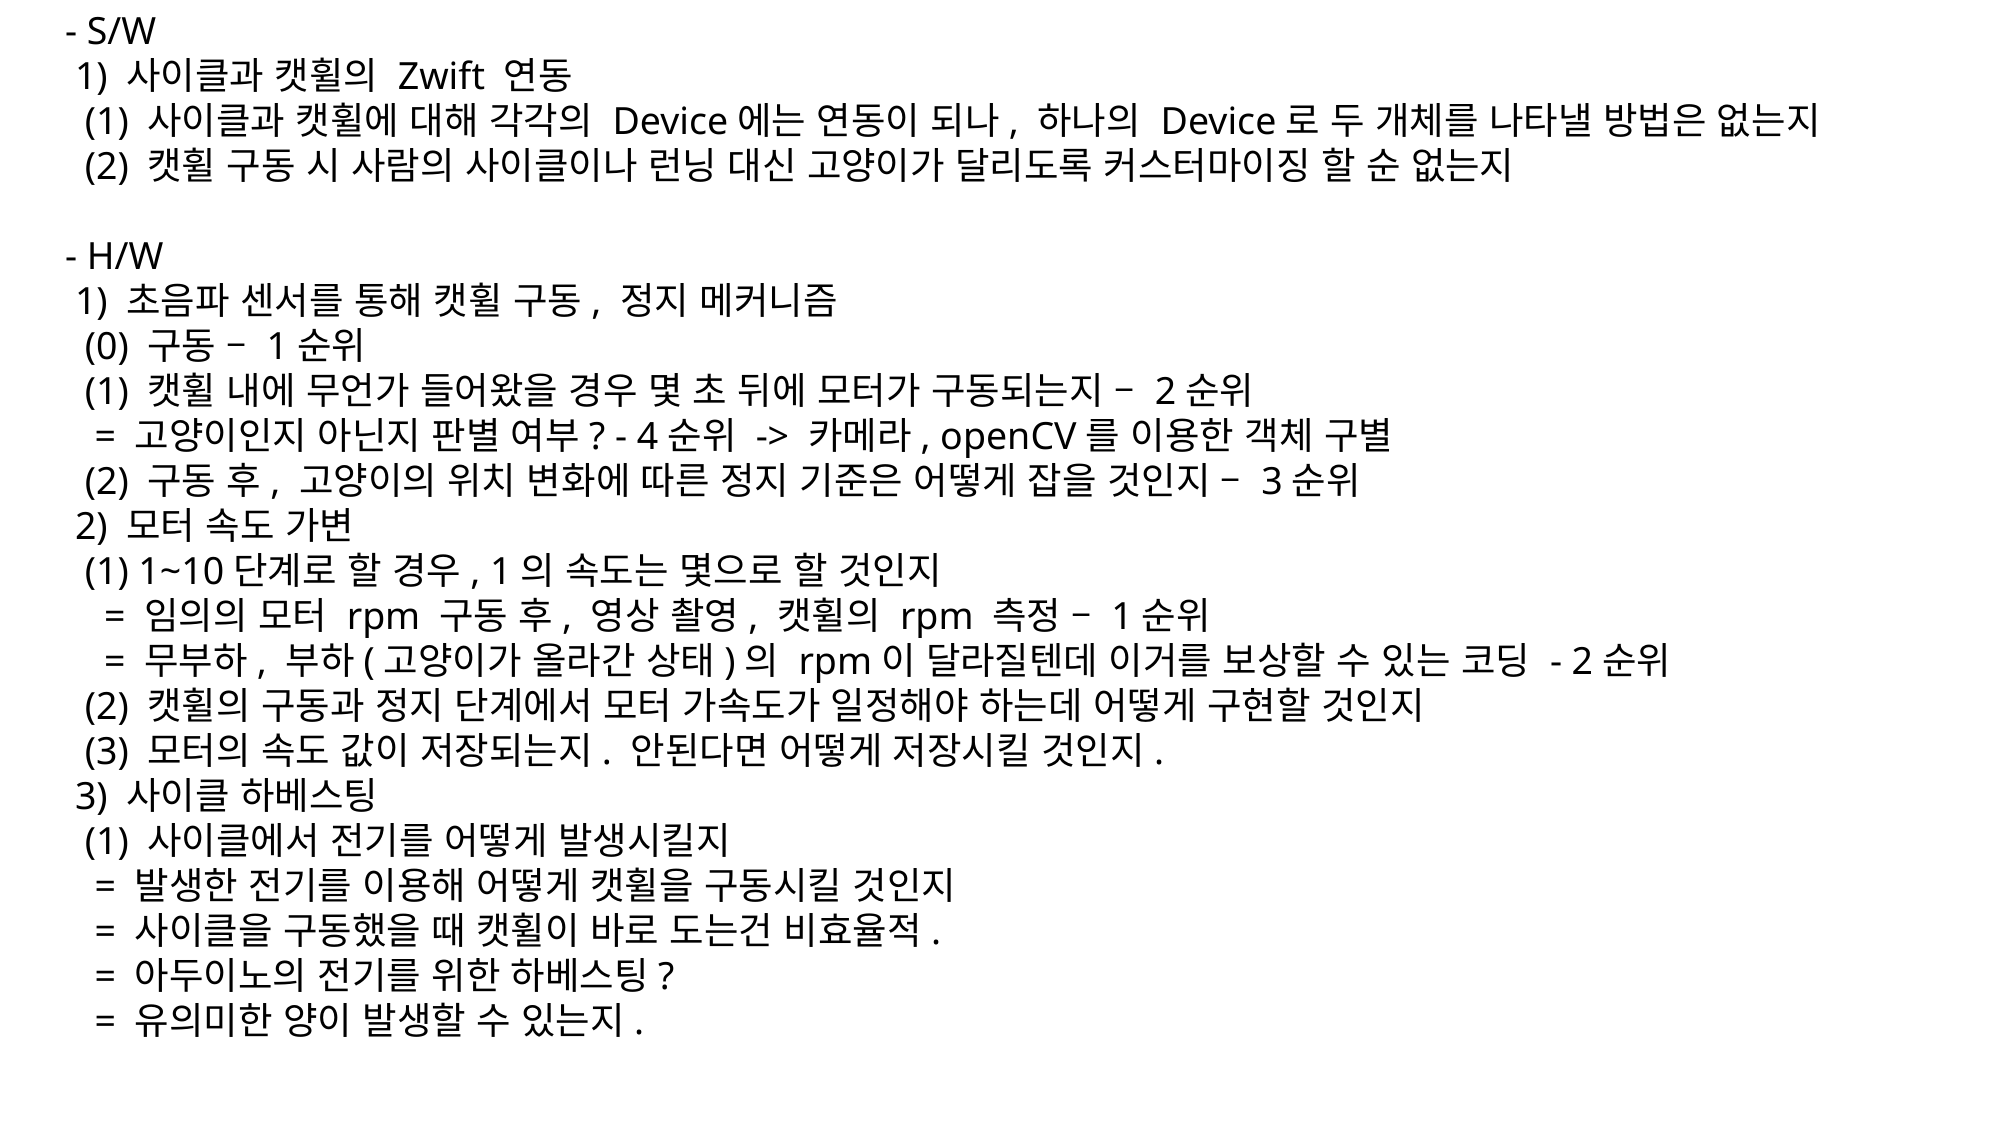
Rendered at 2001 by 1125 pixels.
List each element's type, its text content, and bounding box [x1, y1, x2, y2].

text_box - S/W 1) 사이클과 캣휠의 Zwift 연동 (1) 사이클과 캣휠에 대해 각각의 Device에는 연동이 되나, 하나의 Device로 두 개체를 나타낼 방법은 없는지 (2) 캣휠 구동 시 사람의 사이클이나 런닝 대신 고양이가 달리도록 커스터마이징 할 순 없는지 - H/W 1) 초음파 센서를 통해 캣휠 구동, 정지 메커니즘 (0) 구동 – 1순위 (1) 캣휠 내에 무언가 들어왔을 경우 몇 초 뒤에 모터가 구동되는지 – 2순위 = 고양이인지 아닌지 판별 여부? - 4순위 -> 카메라, openCV를 이용한 객체 구별 (2) 구동 후, 고양이의 위치 변화에 따른 정지 기준은 어떻게 잡을 것인지 – 3순위 2) 모터 속도 가변 (1) 1~10단계로 할 경우, 1의 속도는 몇으로 할 것인지 = 임의의 모터 rpm 구동 후, 영상 촬영, 캣휠의 rpm 측정 – 1순위 = 무부하, 부하(고양이가 올라간 상태)의 rpm이 달라질텐데 이거를 보상할 수 있는 코딩 - 2순위 (2) 캣휠의 구동과 정지 단계에서 모터 가속도가 일정해야 하는데 어떻게 구현할 것인지 (3) 모터의 속도 값이 저장되는지. 안된다면 어떻게 저장시킬 것인지. 3) 사이클 하베스팅 (1) 사이클에서 전기를 어떻게 발생시킬지 = 발생한 전기를 이용해 어떻게 캣휠을 구동시킬 것인지 = 사이클을 구동했을 때 캣휠이 바로 도는건 비효율적. = 아두이노의 전기를 위한 하베스팅? = 유의미한 양이 발생할 수 있는지. [50, 0, 1836, 1050]
